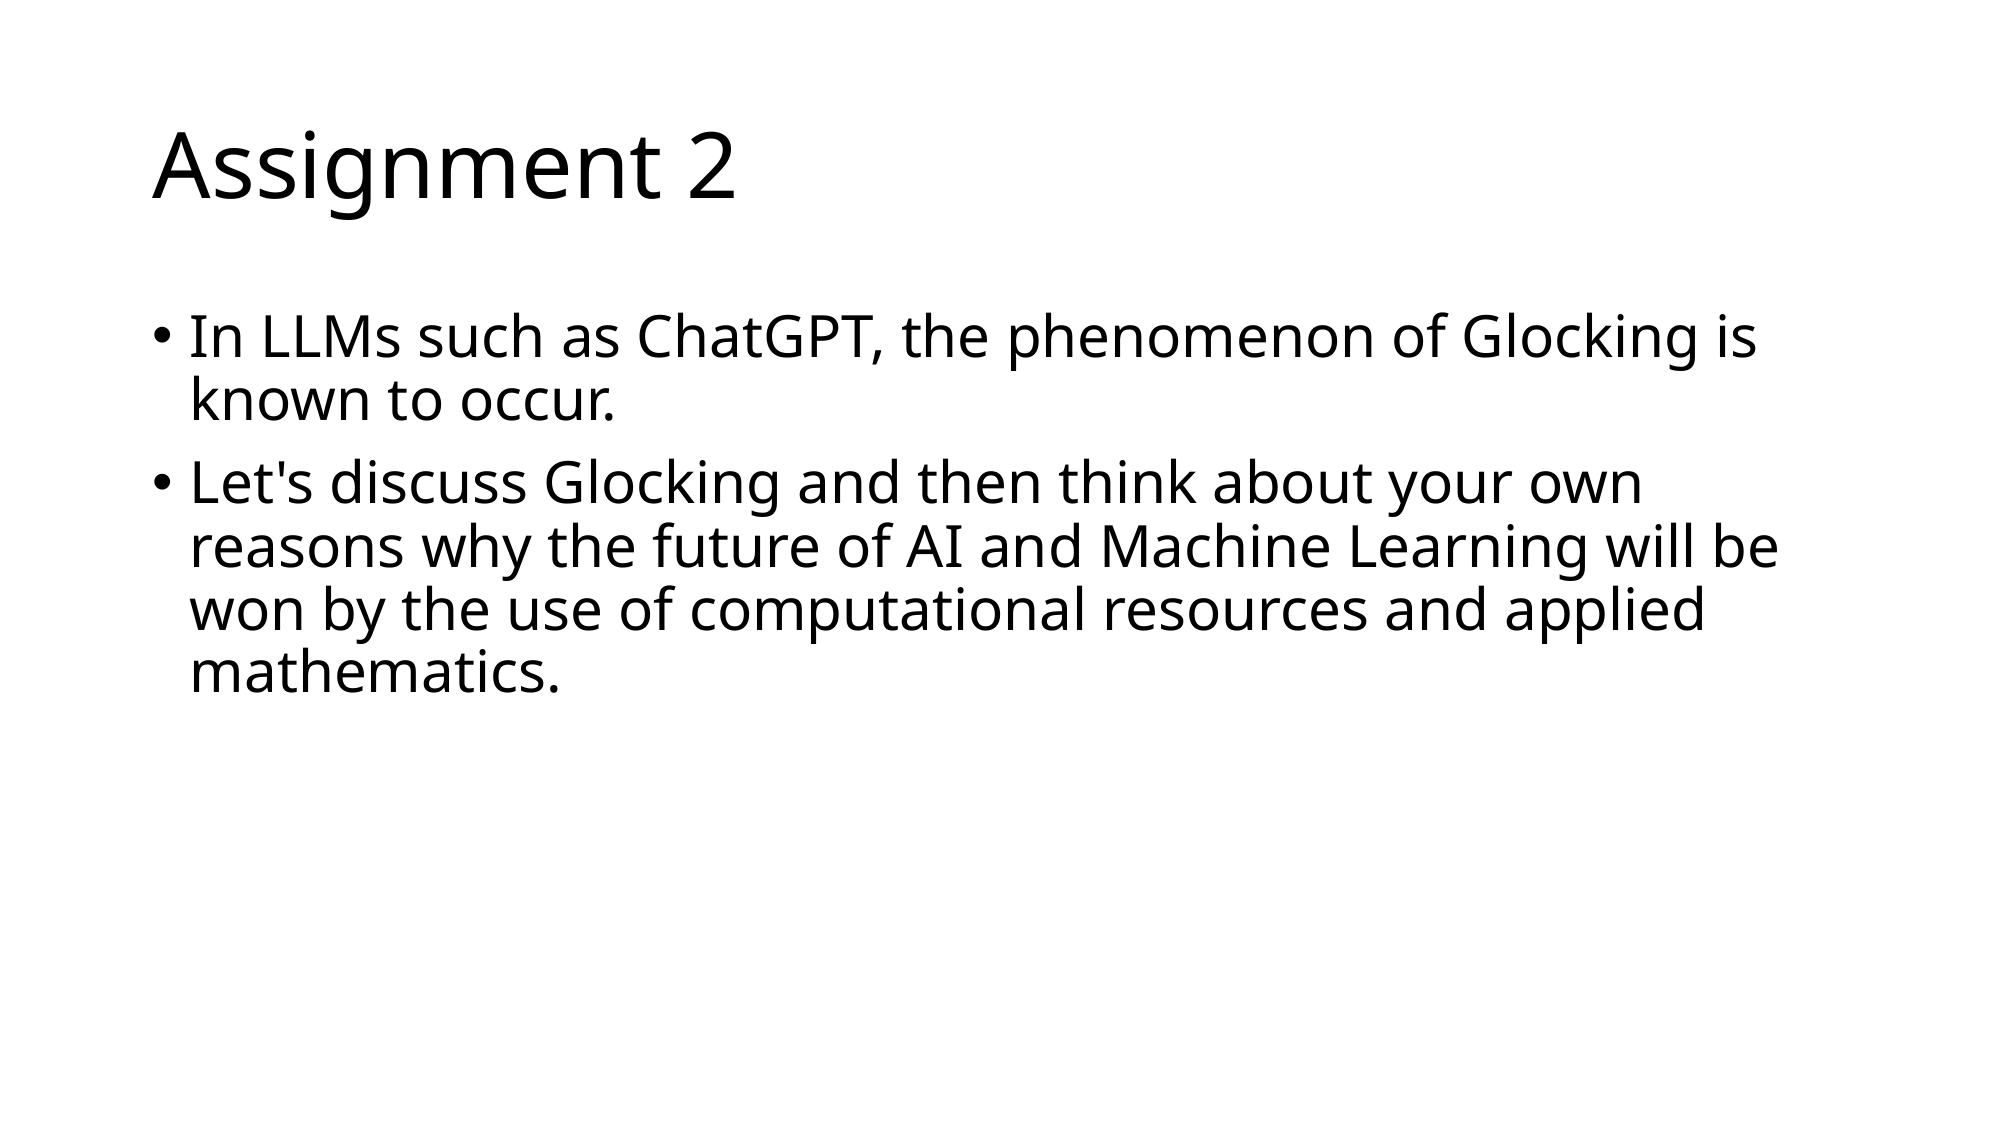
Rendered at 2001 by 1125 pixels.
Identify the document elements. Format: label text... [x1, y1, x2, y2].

list In LLMs such as ChatGPT, the phenomenon of Glocking is known to occur. Let's discuss Glocking and then think about your own reasons why the future of AI and Machine Learning will be won by the use of computational resources and applied mathematics. [137, 299, 1863, 1014]
title Assignment 2 [137, 59, 1863, 278]
